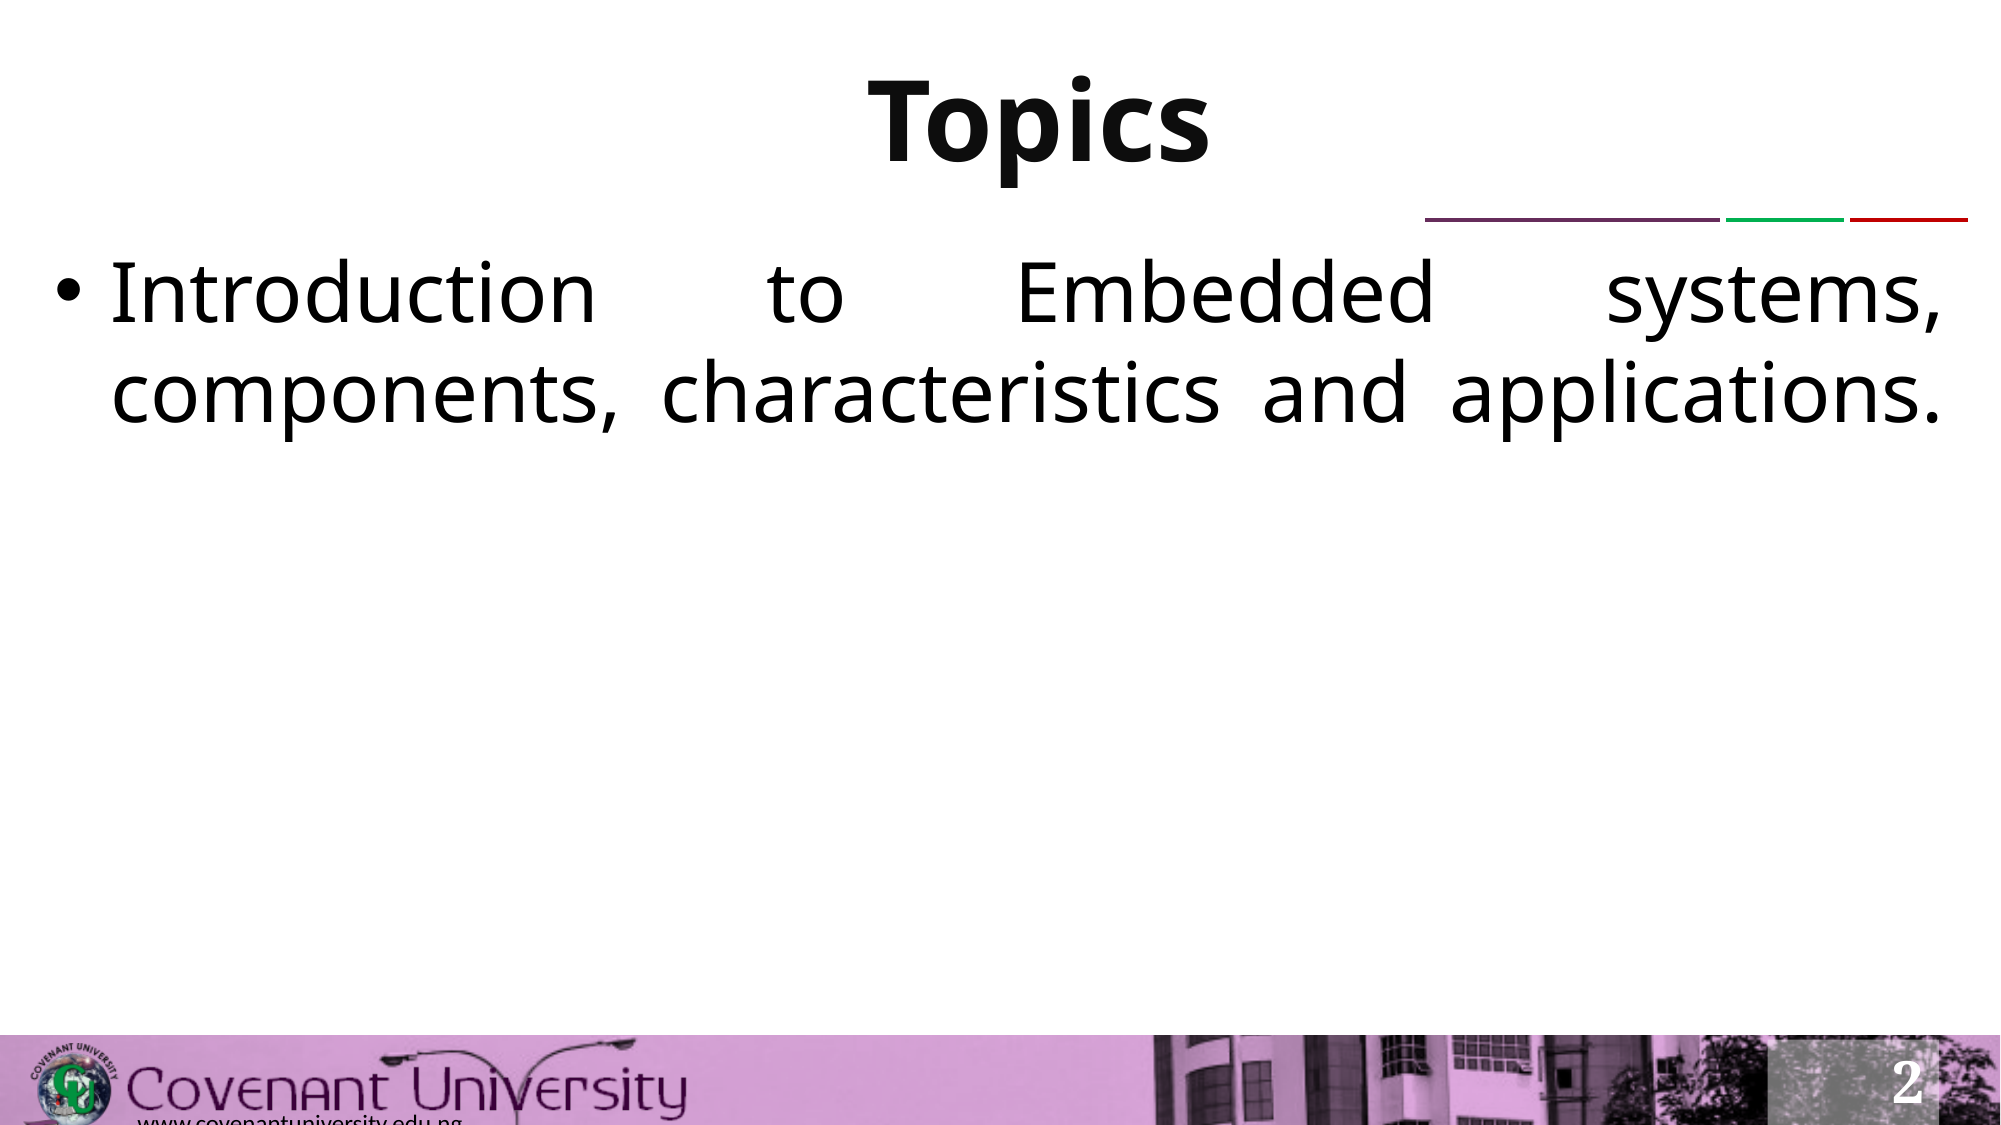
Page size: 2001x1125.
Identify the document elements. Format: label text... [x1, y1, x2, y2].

title Topics [74, 20, 2000, 213]
picture [23, 1036, 1071, 1125]
list Introduction to Embedded systems, components, characteristics and applications. [39, 231, 1961, 1024]
